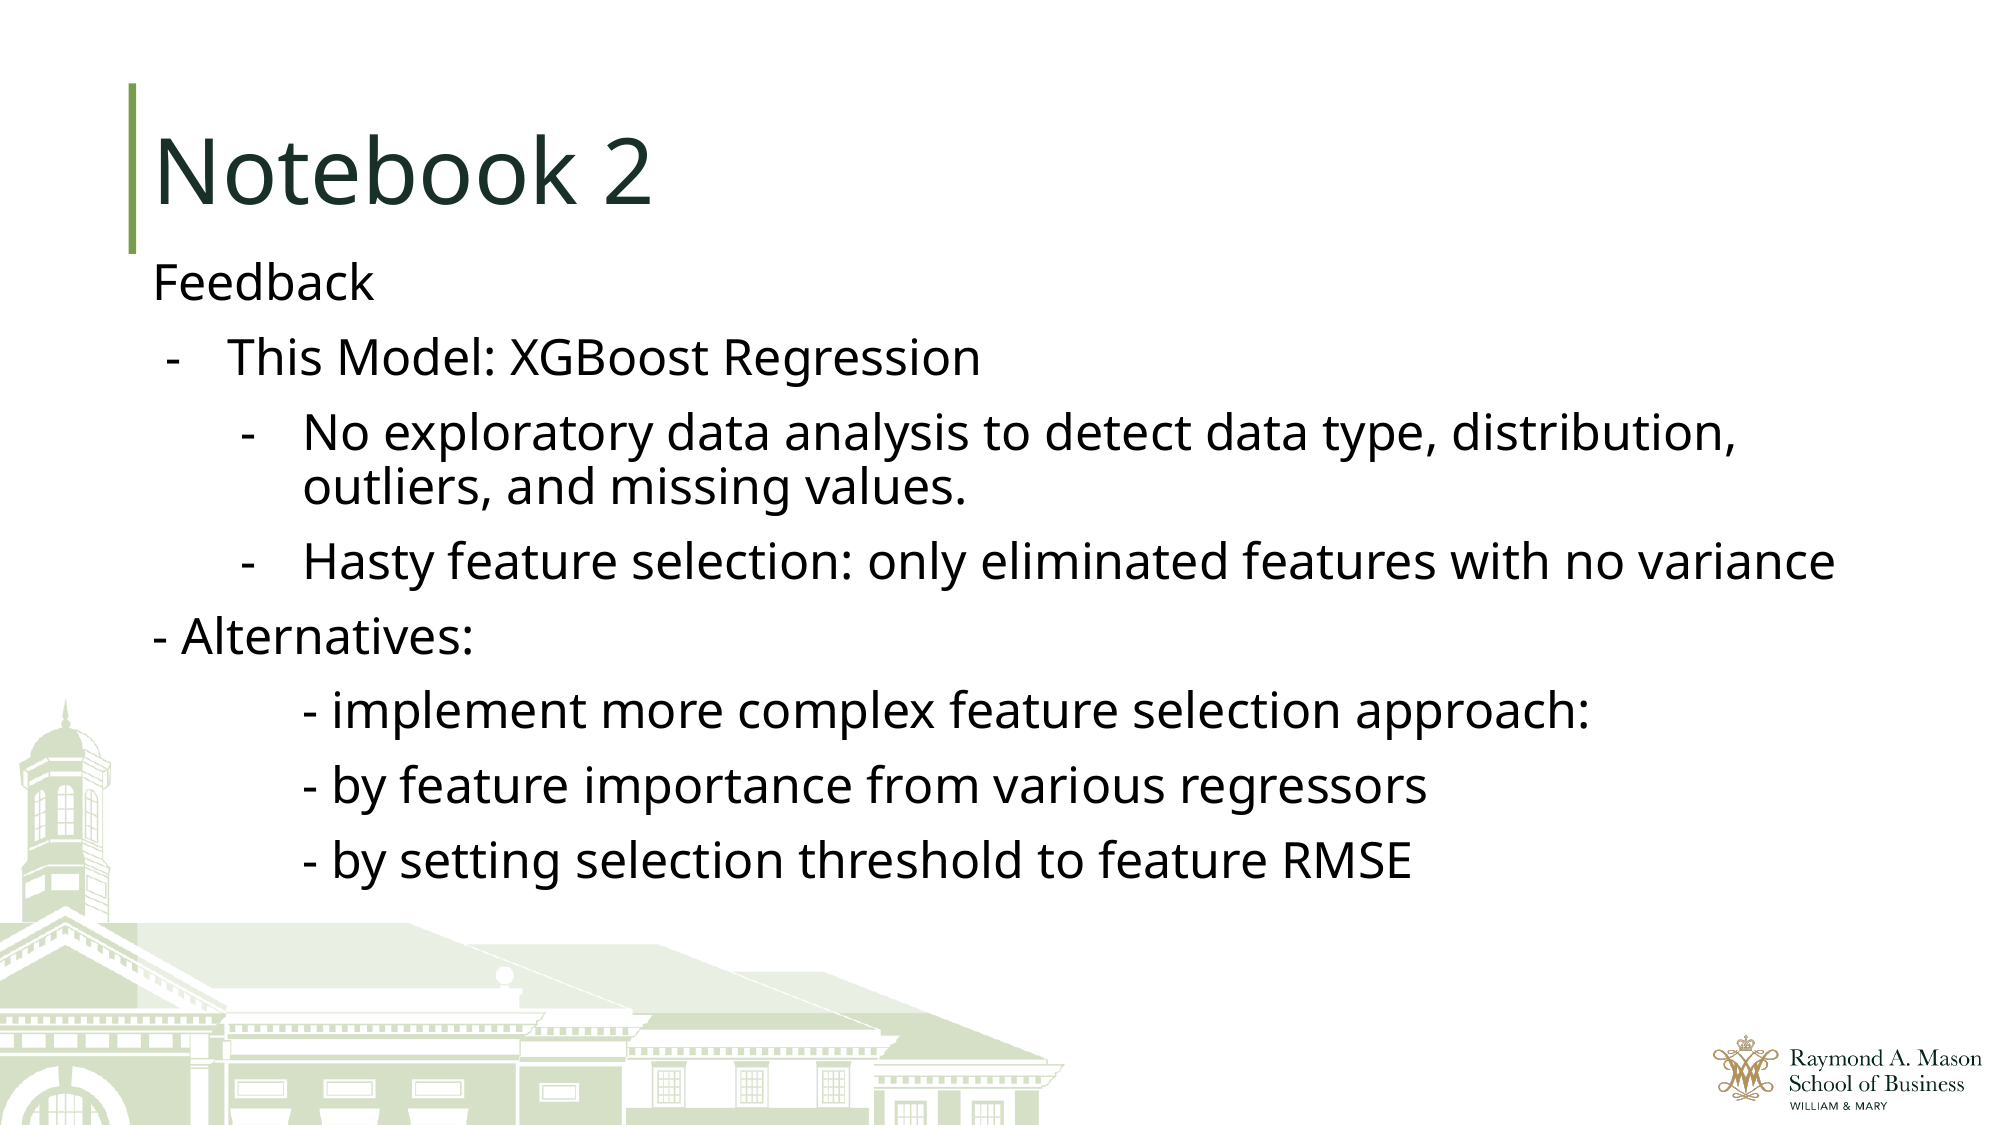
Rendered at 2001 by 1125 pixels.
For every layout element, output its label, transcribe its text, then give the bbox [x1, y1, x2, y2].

title Notebook 2 [137, 115, 1863, 250]
list Feedback This Model: XGBoost Regression No exploratory data analysis to detect data type, distribution, outliers, and missing values. Hasty feature selection: only eliminated features with no variance - Alternatives: - implement more complex feature selection approach: - by feature importance from various regressors - by setting selection threshold to feature RMSE [137, 250, 1938, 1014]
picture [0, 697, 1065, 1125]
picture [1713, 1035, 1982, 1110]
